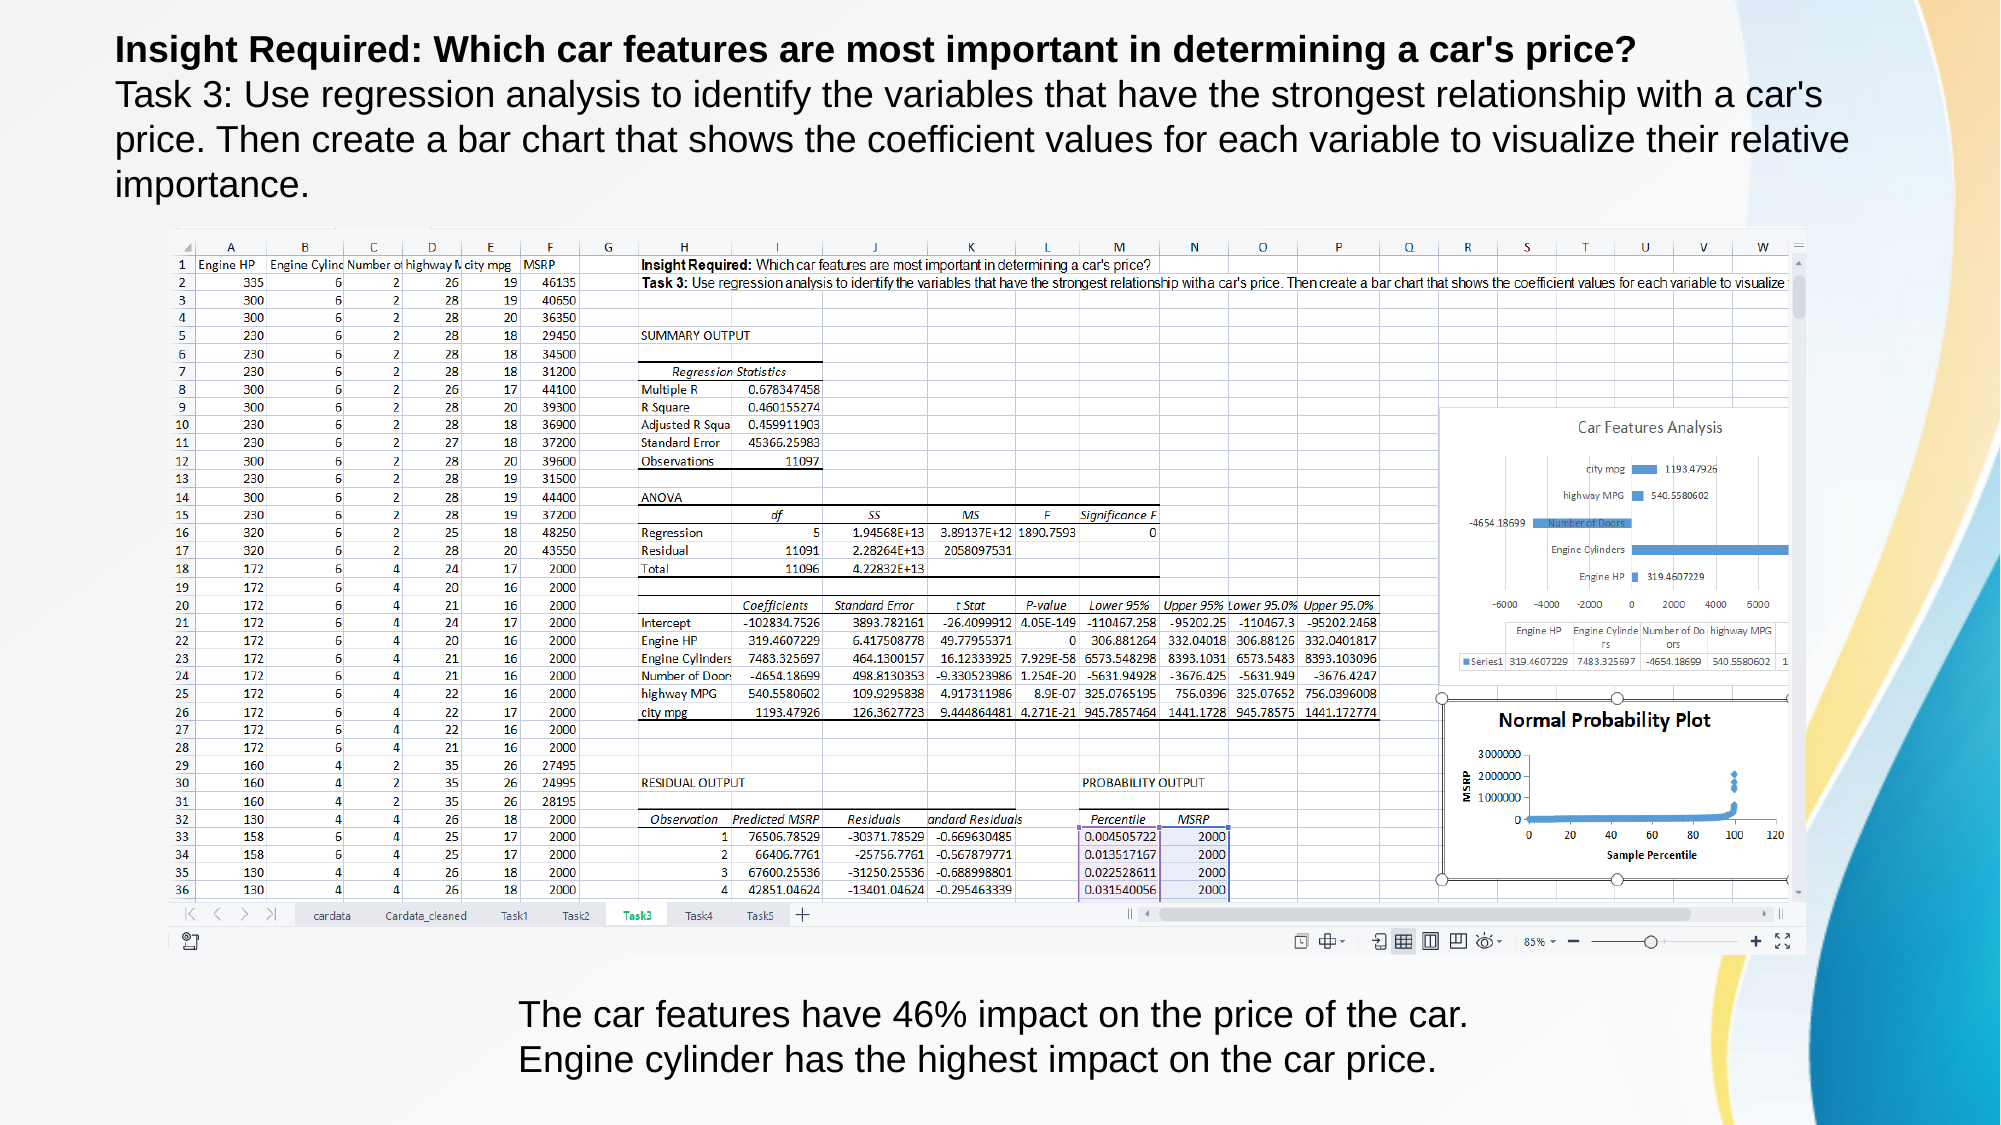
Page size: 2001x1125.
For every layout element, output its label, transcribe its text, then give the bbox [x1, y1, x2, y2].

picture [0, 0, 2001, 1125]
title Insight Required: Which car features are most important in determining a car's price? Task 3: Use regression analysis to identify the variables that have the strongest relationship with a car's price. Then create a bar chart that shows the coefficient values for each variable to visualize their relative importance. [99, 30, 1901, 199]
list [167, 226, 1806, 955]
text_box The car features have 46% impact on the price of the car. Engine cylinder has the highest impact on the car price. [503, 983, 1663, 1088]
